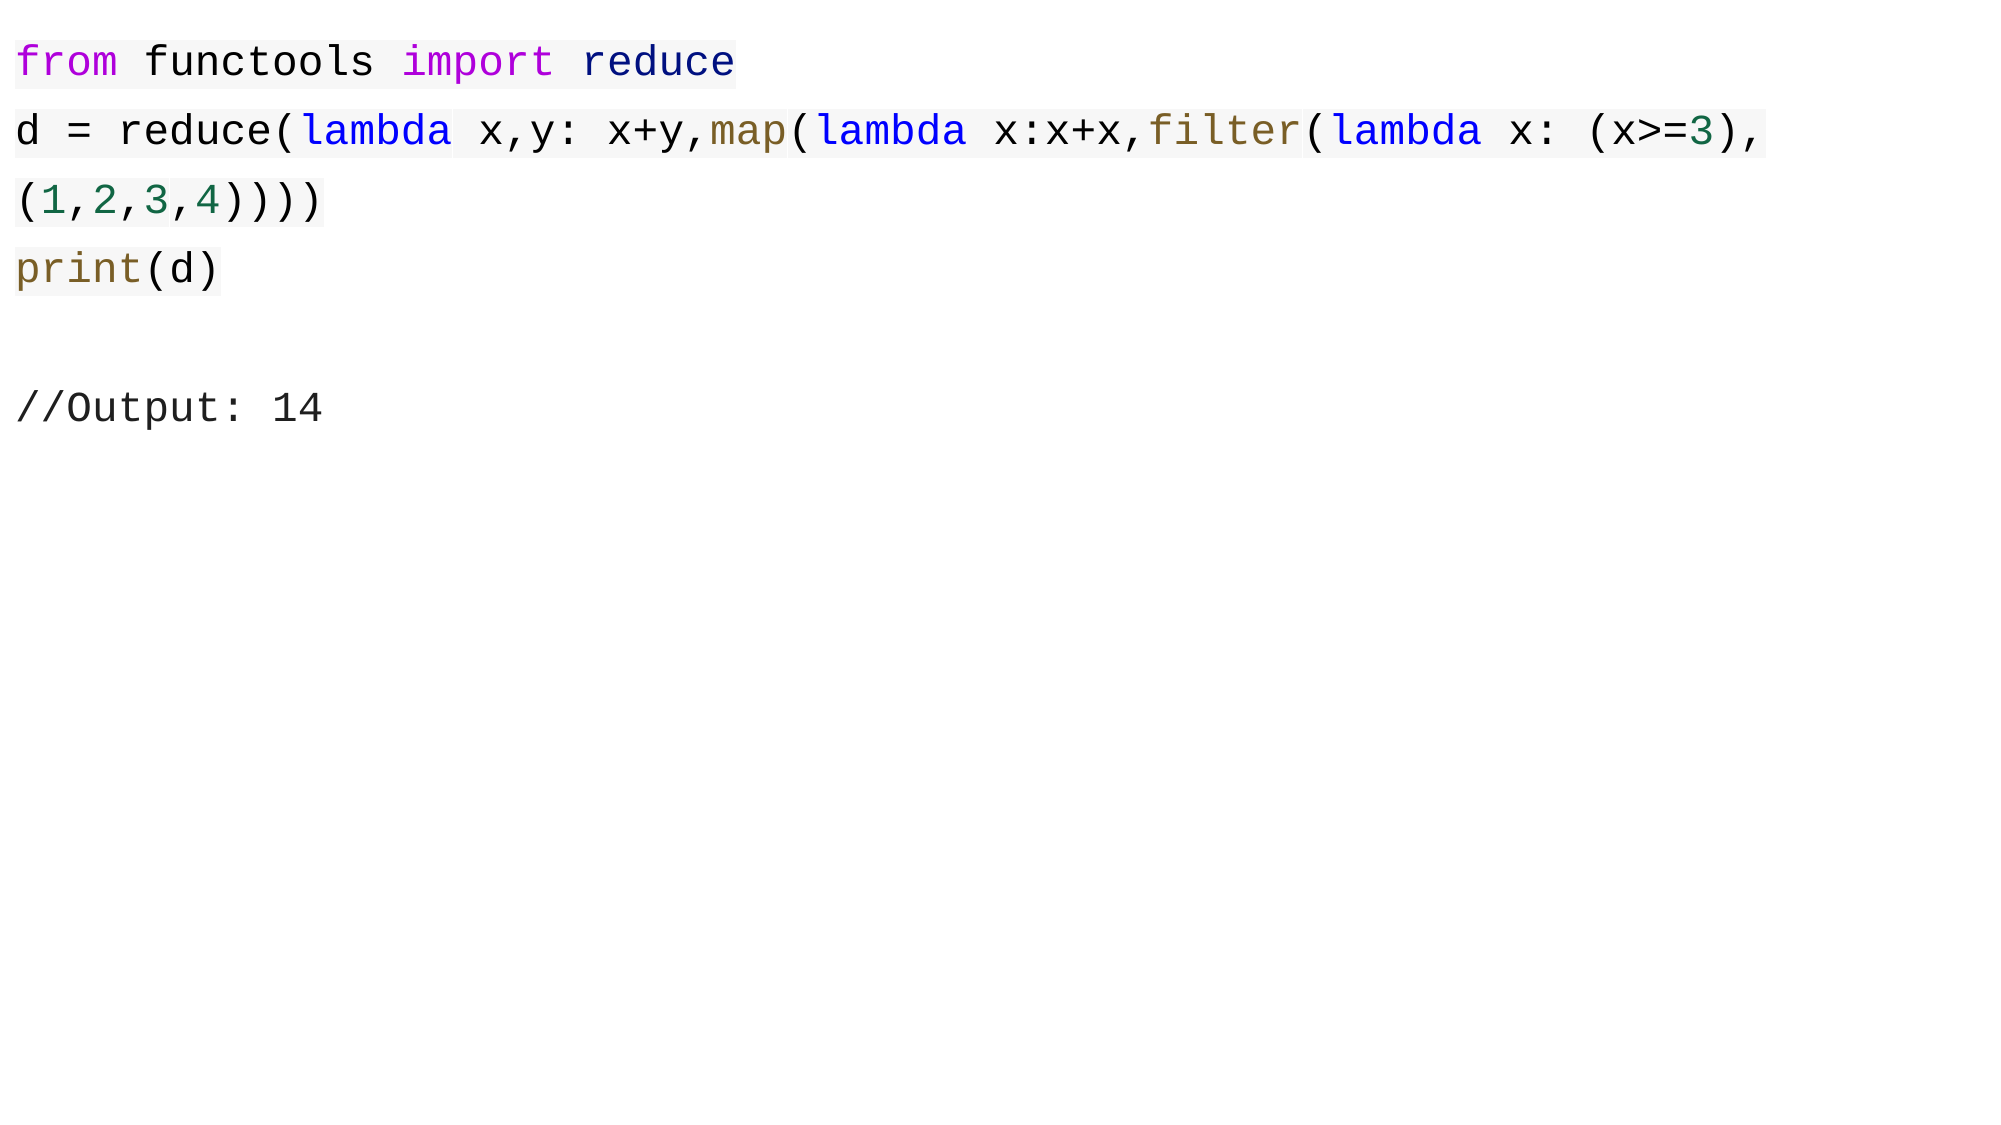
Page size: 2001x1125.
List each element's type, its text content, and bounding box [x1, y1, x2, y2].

text_box from functools import reduce d = reduce(lambda x,y: x+y,map(lambda x:x+x,filter(lambda x: (x>=3), (1,2,3,4)))) print(d) //Output: 14 [0, 0, 2000, 445]
